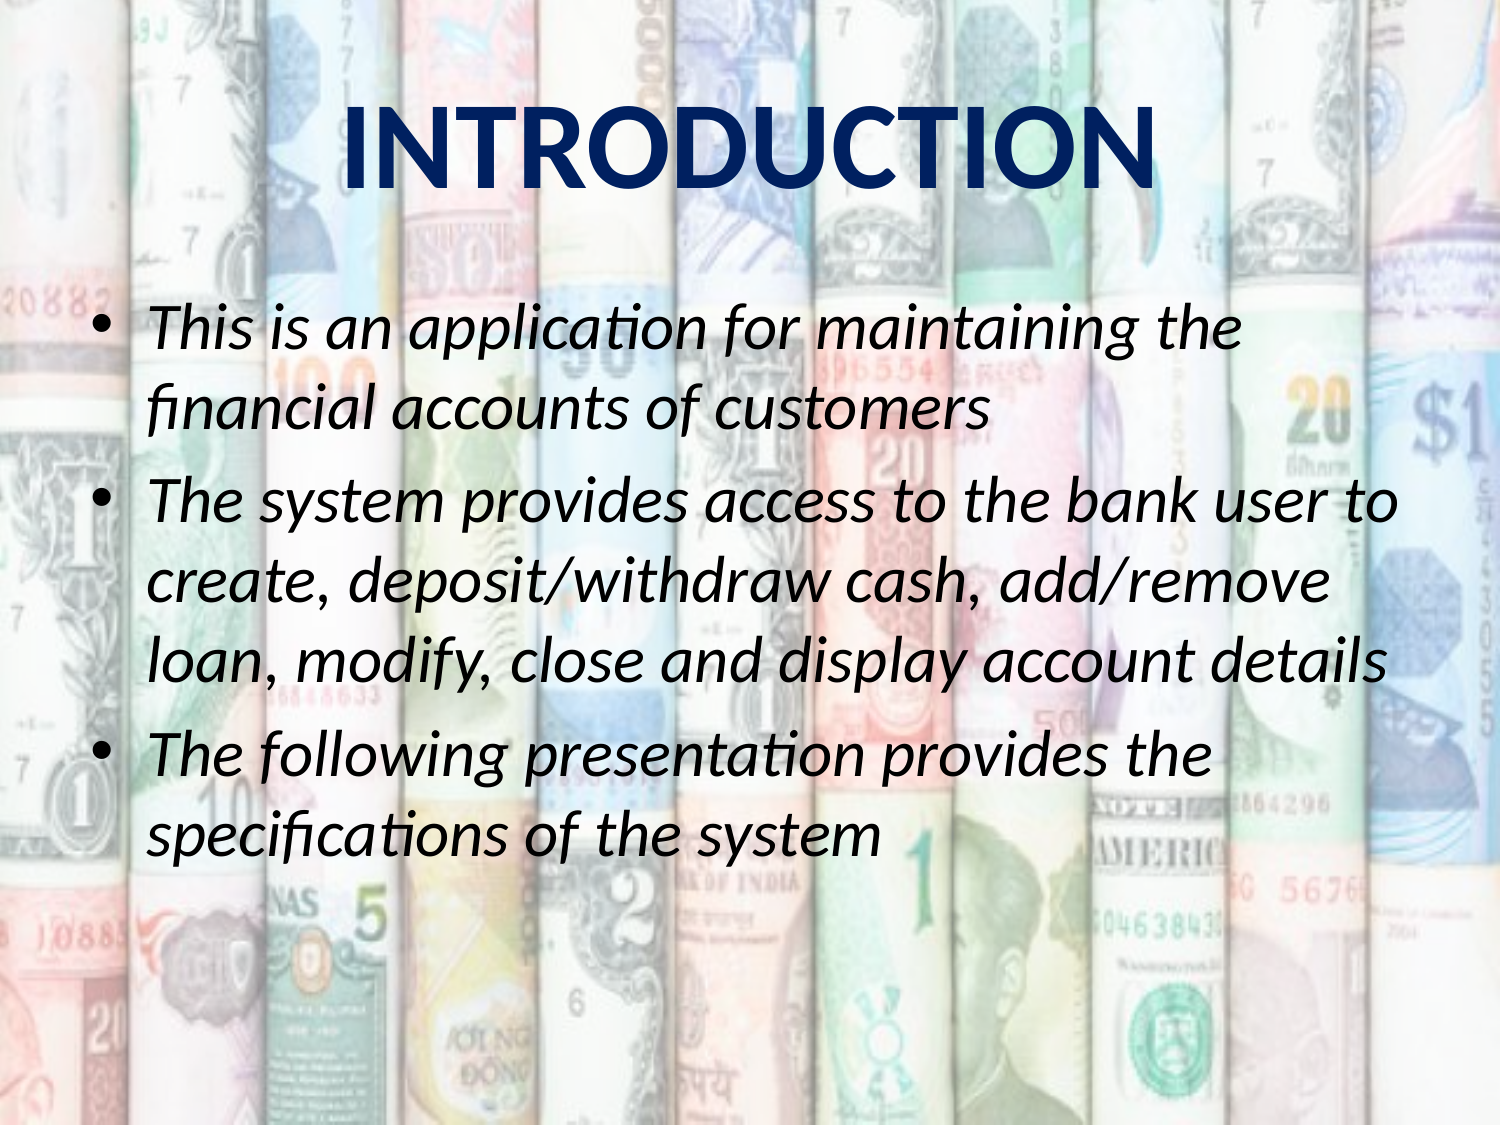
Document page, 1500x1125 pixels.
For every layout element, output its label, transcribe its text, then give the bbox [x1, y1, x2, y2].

list This is an application for maintaining the financial accounts of customers The system provides access to the bank user to create, deposit/withdraw cash, add/remove loan, modify, close and display account details The following presentation provides the specifications of the system [75, 275, 1425, 1050]
title INTRODUCTION [75, 45, 1425, 233]
